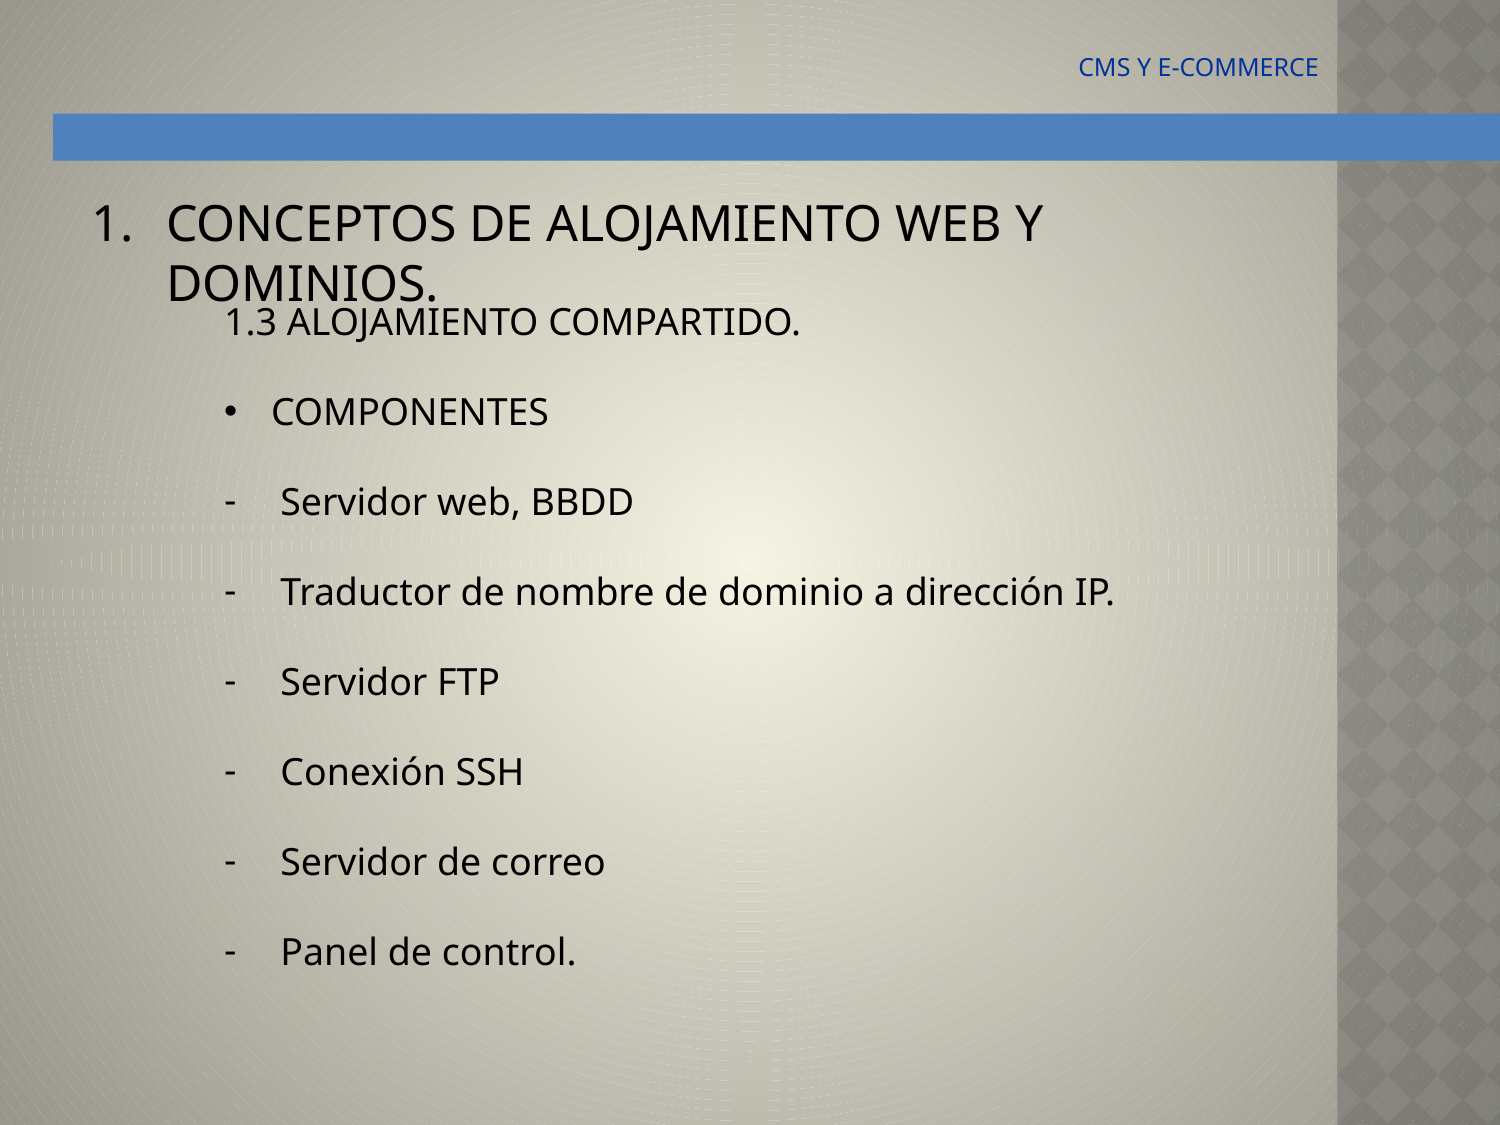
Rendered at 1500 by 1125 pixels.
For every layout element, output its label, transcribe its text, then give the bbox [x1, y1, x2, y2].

text_box 1.3 ALOJAMIENTO COMPARTIDO. COMPONENTES Servidor web, BBDD Traductor de nombre de dominio a dirección IP. Servidor FTP Conexión SSH Servidor de correo Panel de control. [209, 290, 1447, 981]
text_box CONCEPTOS DE ALOJAMIENTO WEB Y DOMINIOS. [76, 184, 1341, 320]
text_box [52, 112, 1500, 162]
text_box CMS Y E-COMMERCE [383, 44, 1341, 90]
